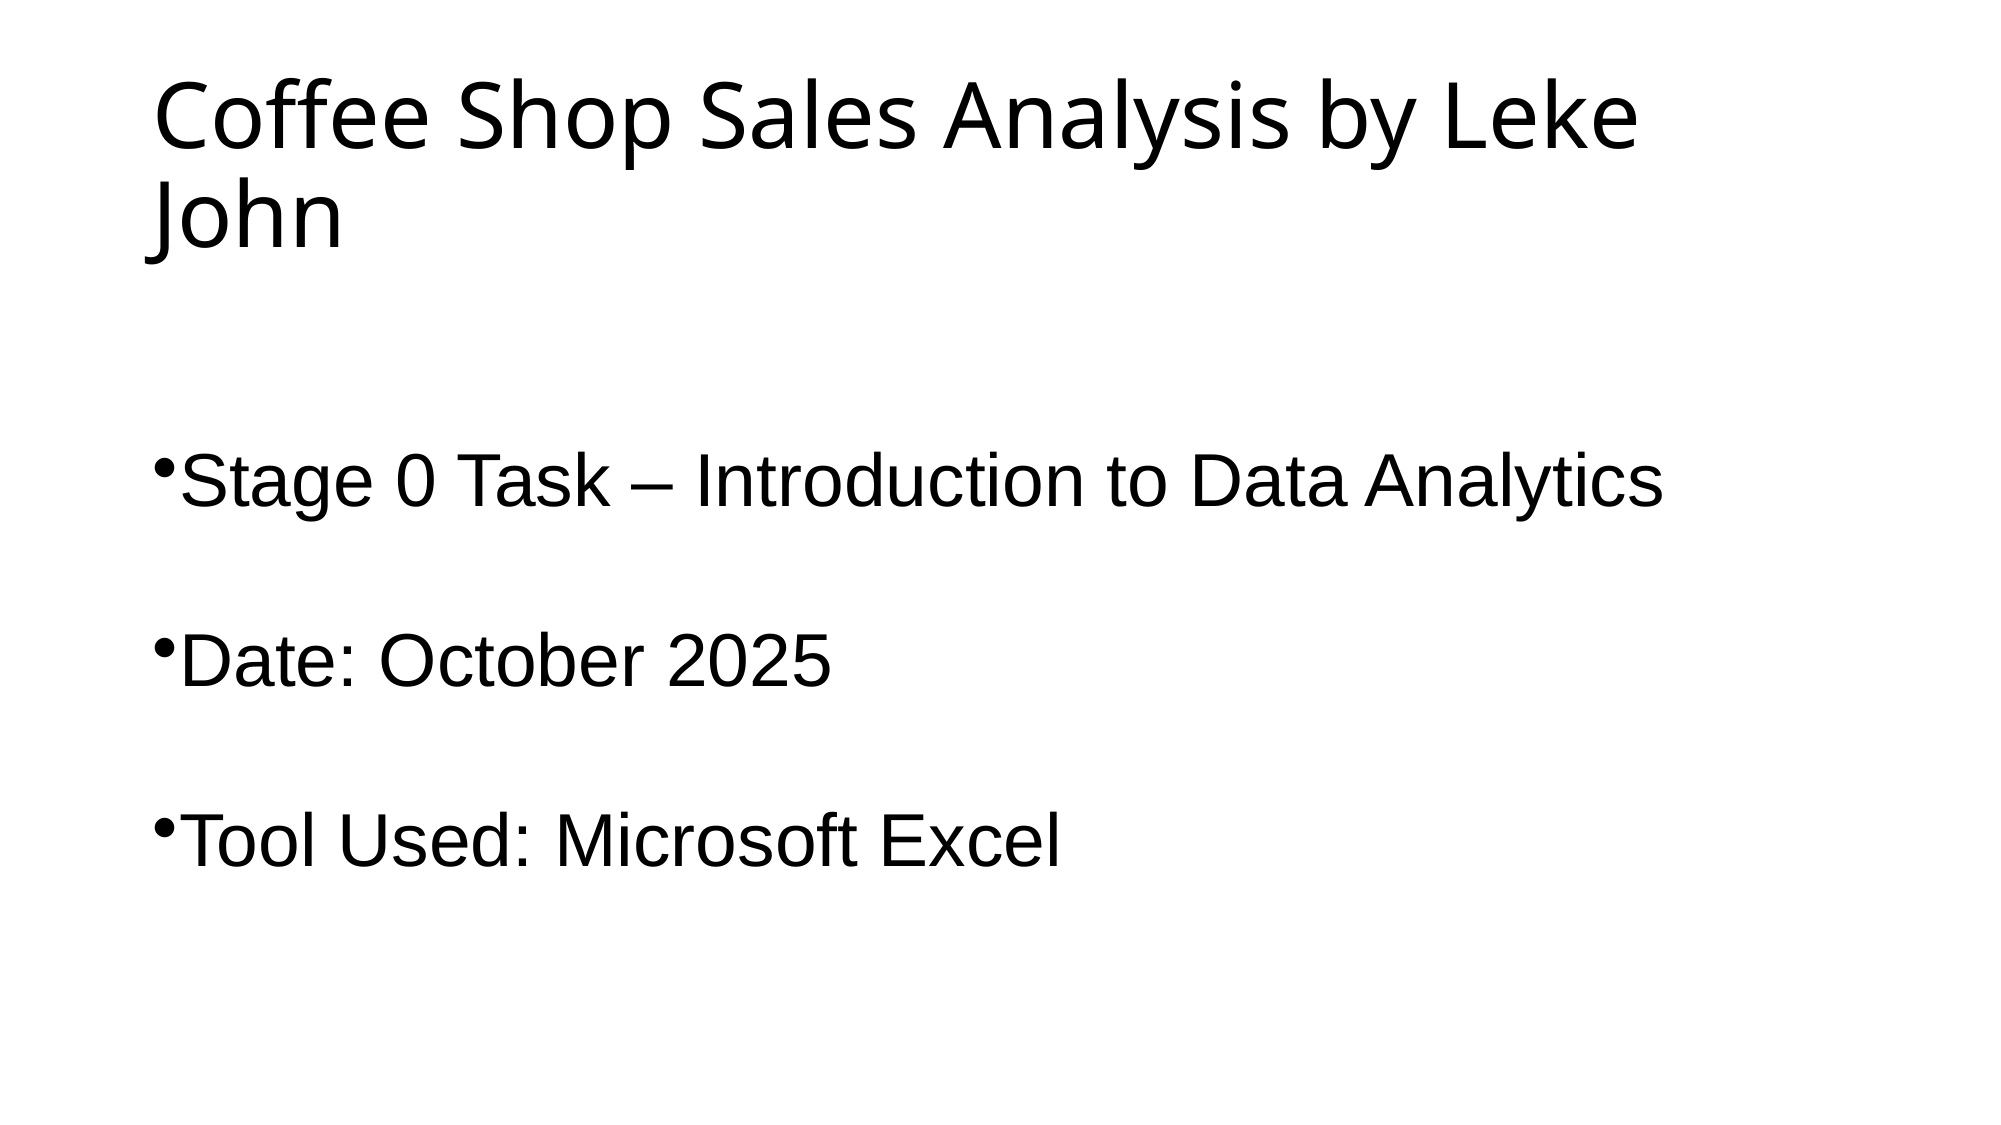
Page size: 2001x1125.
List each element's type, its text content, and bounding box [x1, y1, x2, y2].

title Coffee Shop Sales Analysis by Leke John [137, 59, 1863, 278]
list Stage 0 Task – Introduction to Data Analytics Date: October 2025 Tool Used: Microsoft Excel [137, 329, 1907, 983]
